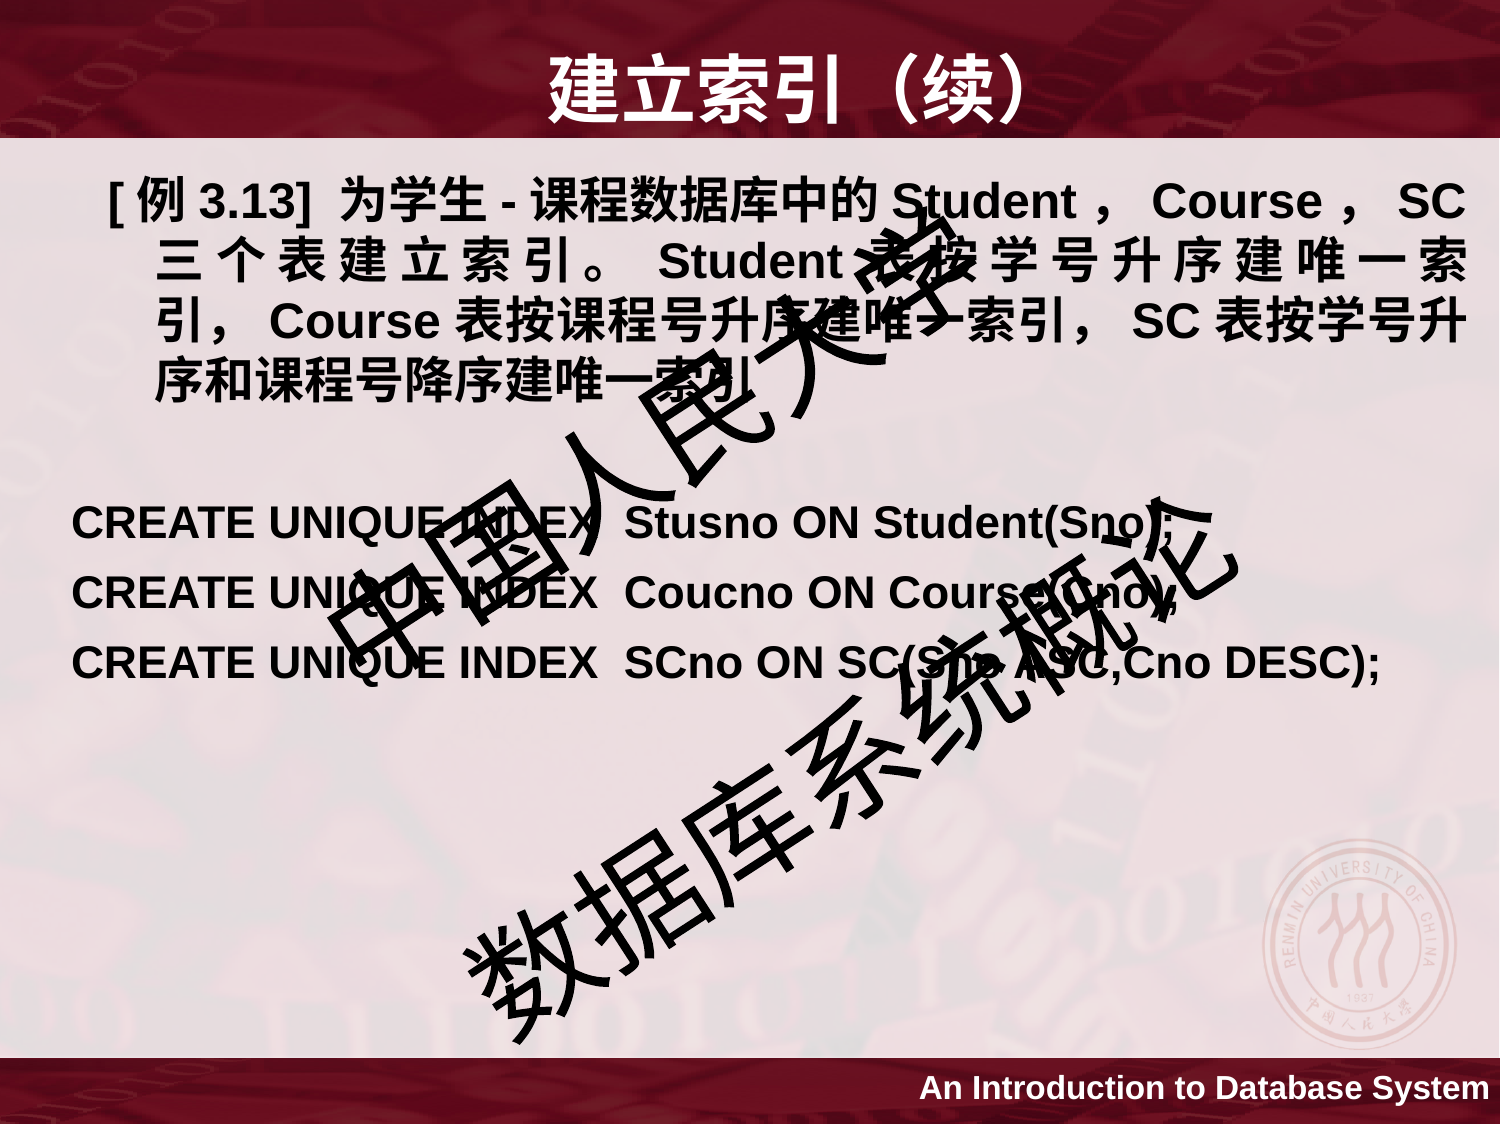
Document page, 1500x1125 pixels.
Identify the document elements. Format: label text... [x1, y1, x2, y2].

picture [0, 0, 1500, 1125]
title 建立索引（续） [133, 0, 1485, 160]
picture [516, 998, 532, 1009]
list [例3.13] 为学生-课程数据库中的Student，Course，SC三个表建立索引。Student表按学号升序建唯一索引，Course表按课程号升序建唯一索引，SC表按学号升序和课程号降序建唯一索引 CREATE UNIQUE INDEX Stusno ON Student(Sno); CREATE UNIQUE INDEX Coucno ON Course(Cno); CREATE UNIQUE INDEX SCno ON SC(Sno ASC,Cno DESC); [17, 160, 1485, 998]
